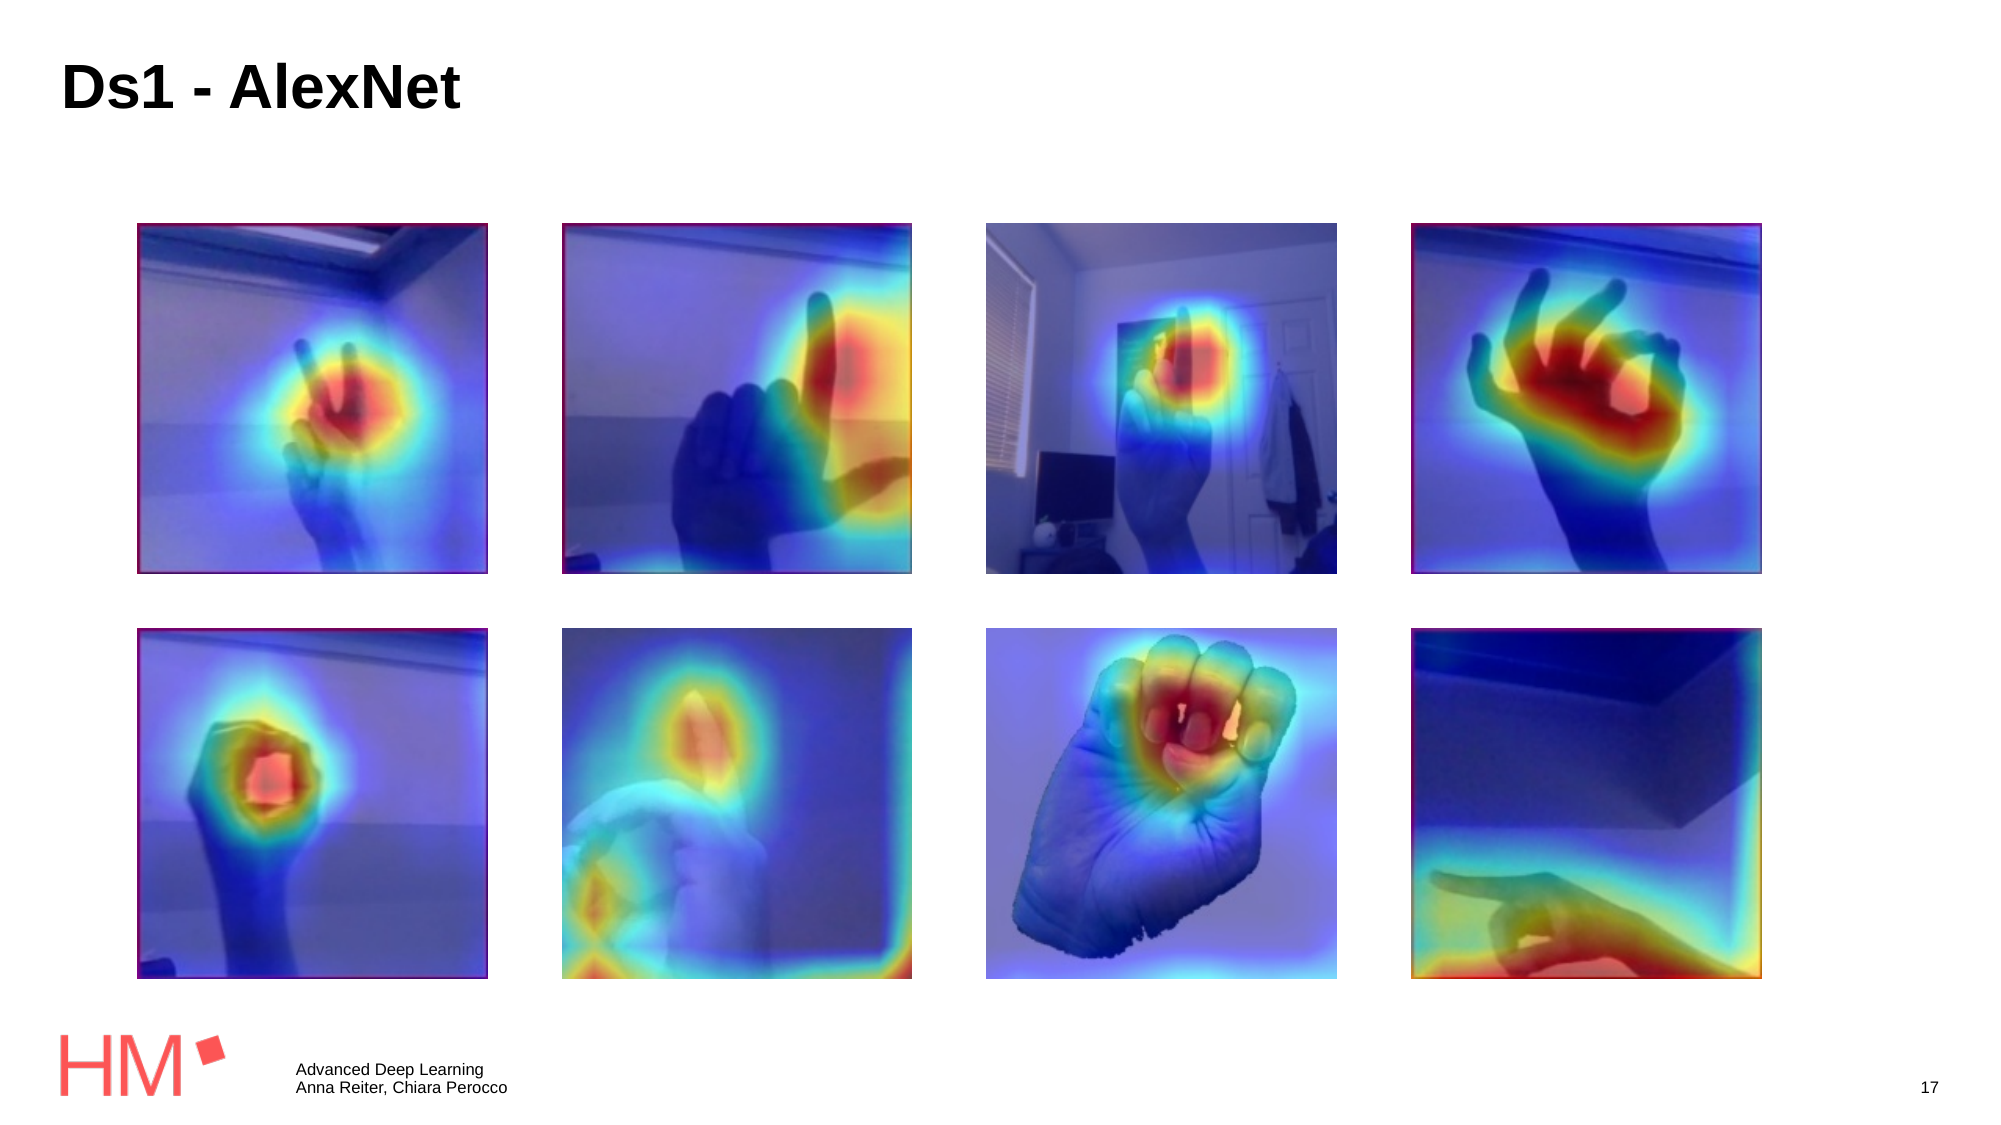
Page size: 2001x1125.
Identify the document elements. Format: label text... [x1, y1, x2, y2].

picture [986, 628, 1337, 979]
picture [561, 628, 913, 979]
title Ds1 - AlexNet [60, 55, 1940, 202]
footer Advanced Deep Learning [295, 1041, 941, 1079]
picture [561, 223, 913, 574]
picture [1411, 223, 1762, 574]
picture [137, 223, 488, 574]
picture [986, 223, 1337, 574]
picture [1411, 628, 1762, 979]
slide_number 17 [1728, 1077, 1940, 1113]
slide_number Anna Reiter, Chiara Perocco [295, 1079, 941, 1113]
picture [137, 628, 488, 979]
